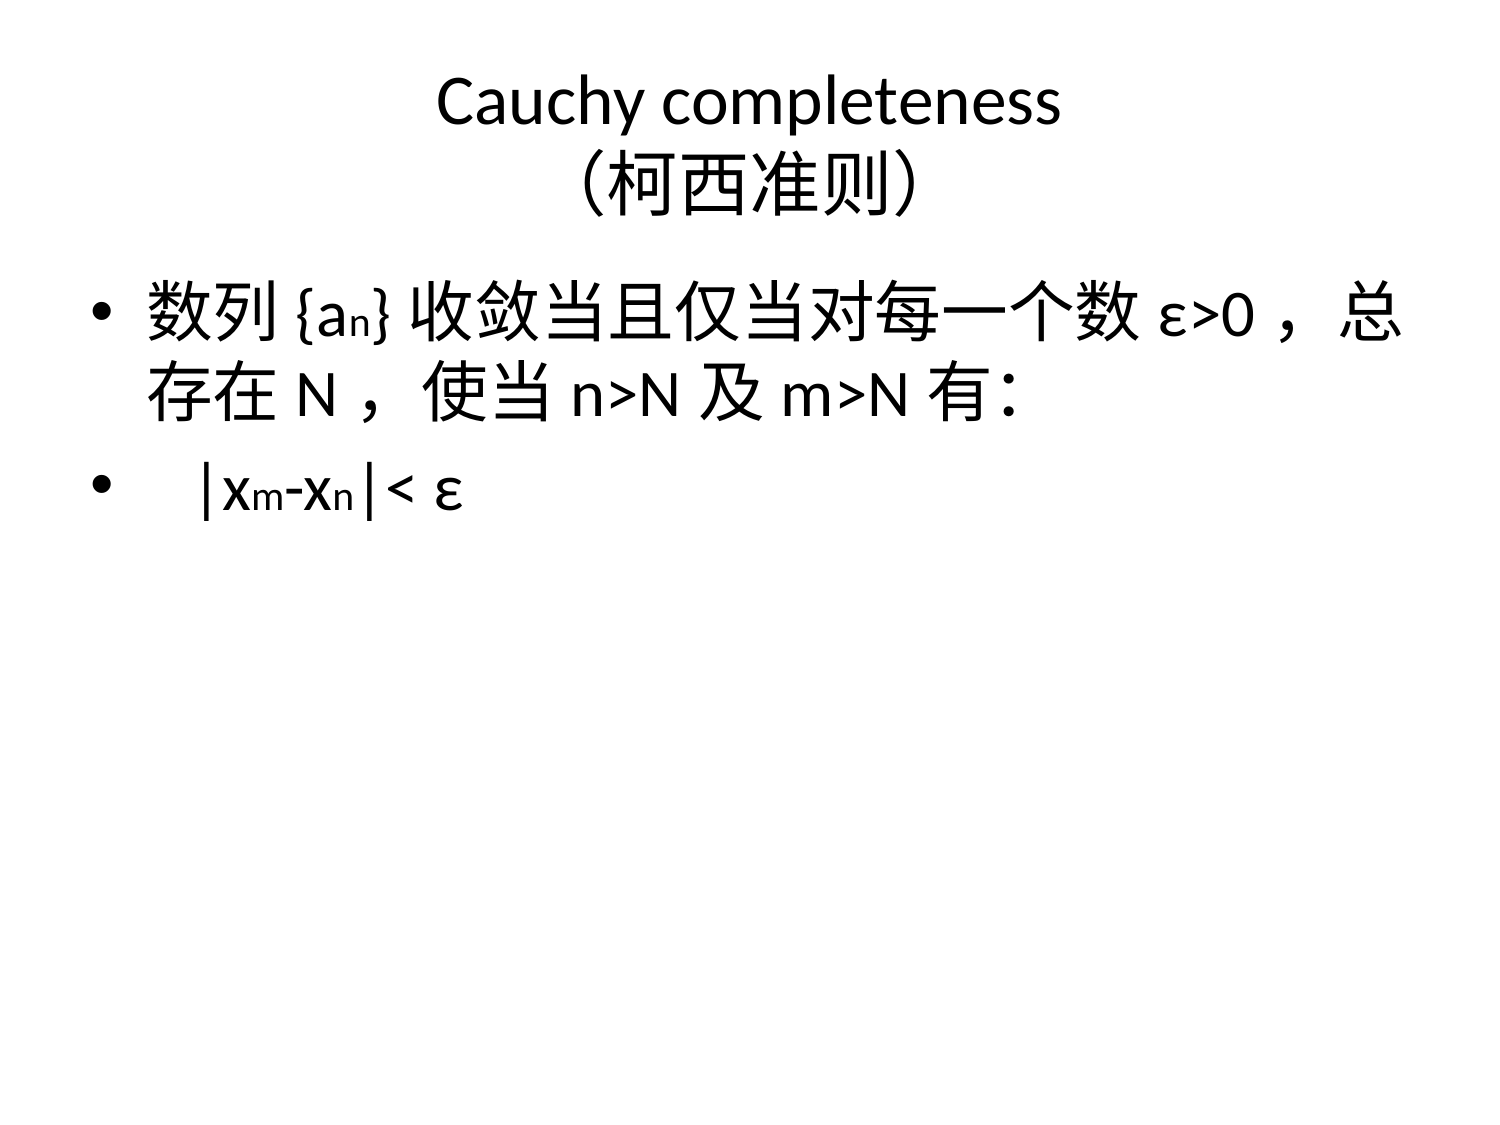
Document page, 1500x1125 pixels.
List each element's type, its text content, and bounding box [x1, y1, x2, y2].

title Cauchy completeness （柯西准则） [75, 45, 1425, 233]
list 数列{an}收敛当且仅当对每一个数ε>0，总存在N，使当n>N及m>N有： |xm-xn|< ε [75, 262, 1425, 1005]
